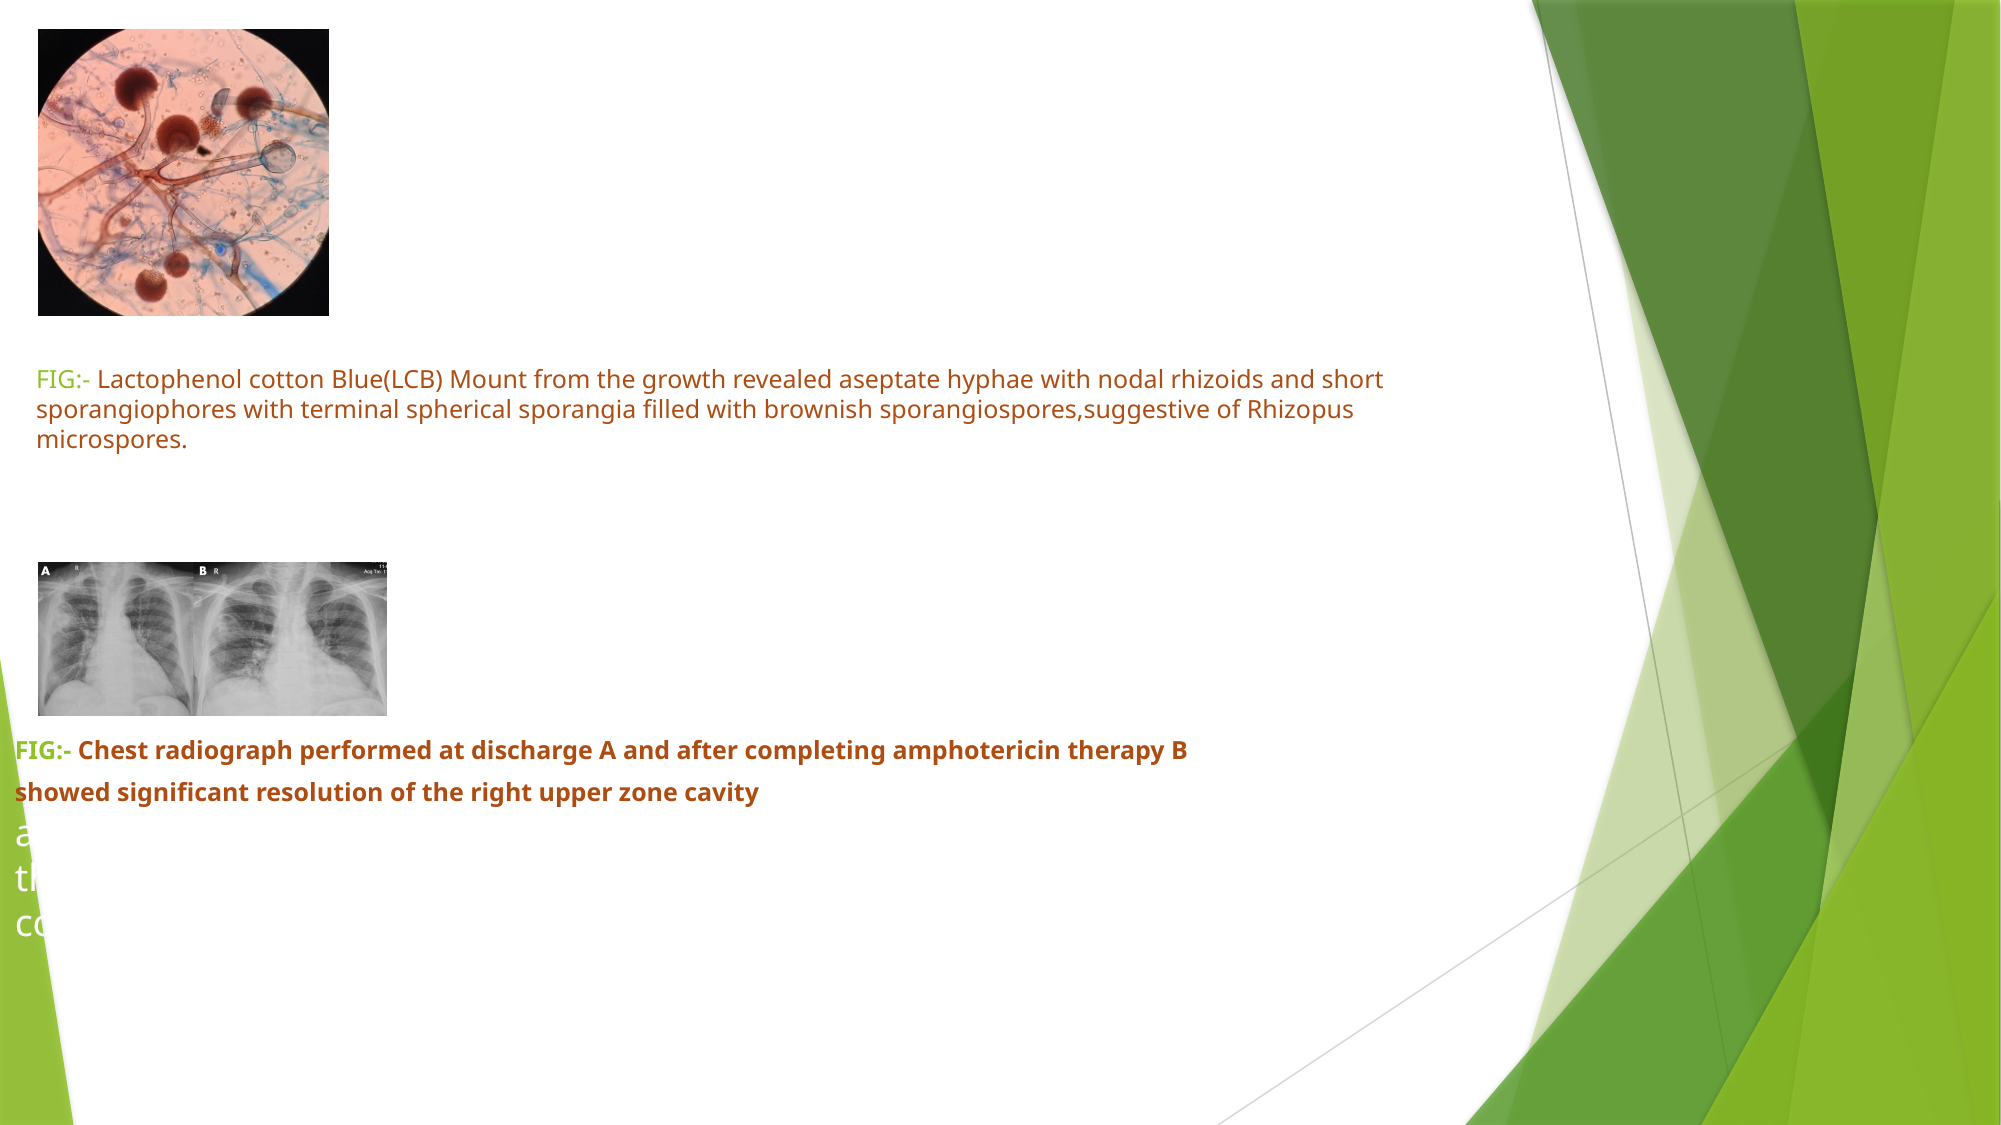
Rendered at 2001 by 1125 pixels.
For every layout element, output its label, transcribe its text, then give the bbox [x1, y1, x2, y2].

text_box FIG:- Chest radiograph performed at discharge A and after completing amphotericin therapy B showed significant resolution of the right upper zone cavityg. 1 Chest radiograph at admission a showing bilateral diffuse infiltrates and cardiomegaly. In the third week of hospitalization, a cavity with intracavitary content b can be seen in the right upper zone [0, 726, 1248, 952]
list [37, 29, 330, 317]
picture [37, 561, 387, 716]
title FIG:- Lactophenol cotton Blue(LCB) Mount from the growth revealed aseptate hyphae with nodal rhizoids and short sporangiophores with terminal spherical sporangia filled with brownish sporangiospores,suggestive of Rhizopus microspores. [21, 355, 1432, 573]
